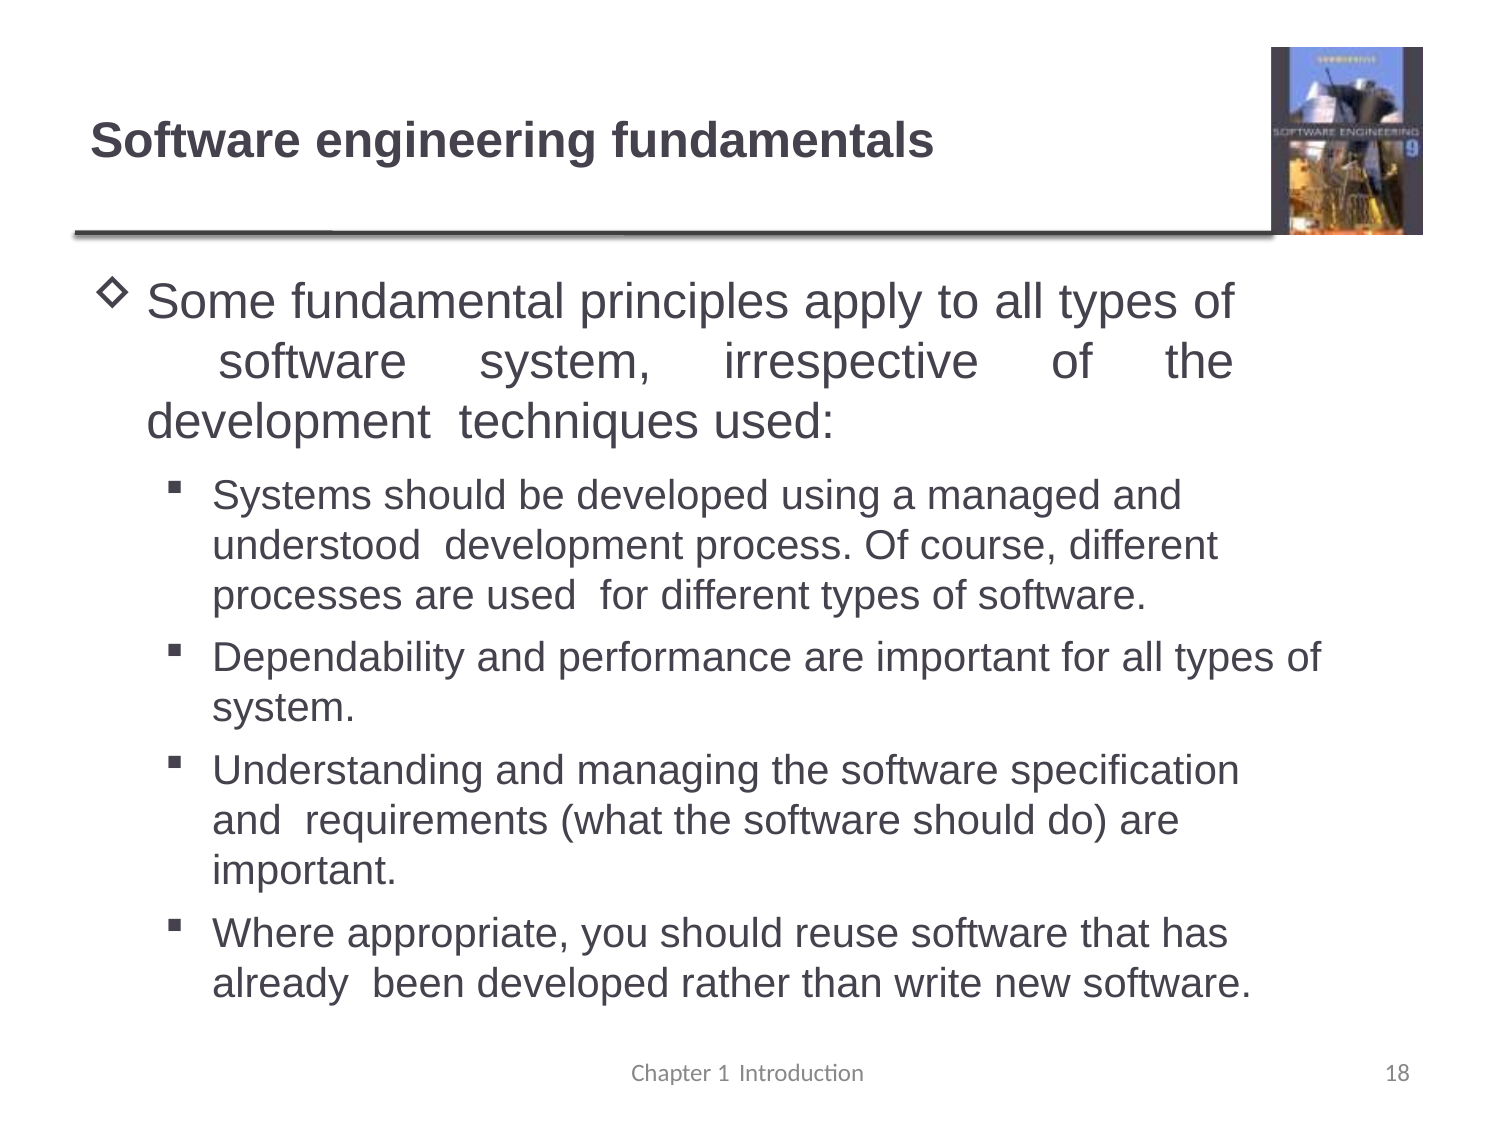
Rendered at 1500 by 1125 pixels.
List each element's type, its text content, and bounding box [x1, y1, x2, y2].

slide_number 18 [1380, 1060, 1415, 1125]
footer Chapter 1 Introduction [629, 1060, 871, 1125]
picture [939, 47, 1423, 246]
title Software engineering fundamentals [87, 105, 939, 266]
picture [67, 227, 87, 246]
text_box Some fundamental principles apply to all types of software system, irrespective of the development techniques used: Systems should be developed using a managed and understood development process. Of course, different processes are used for different types of software. Dependability and performance are important for all types of system. Understanding and managing the software specification and requirements (what the software should do) are important. Where appropriate, you should reuse software that has already been developed rather than write new software. [87, 266, 1403, 1006]
